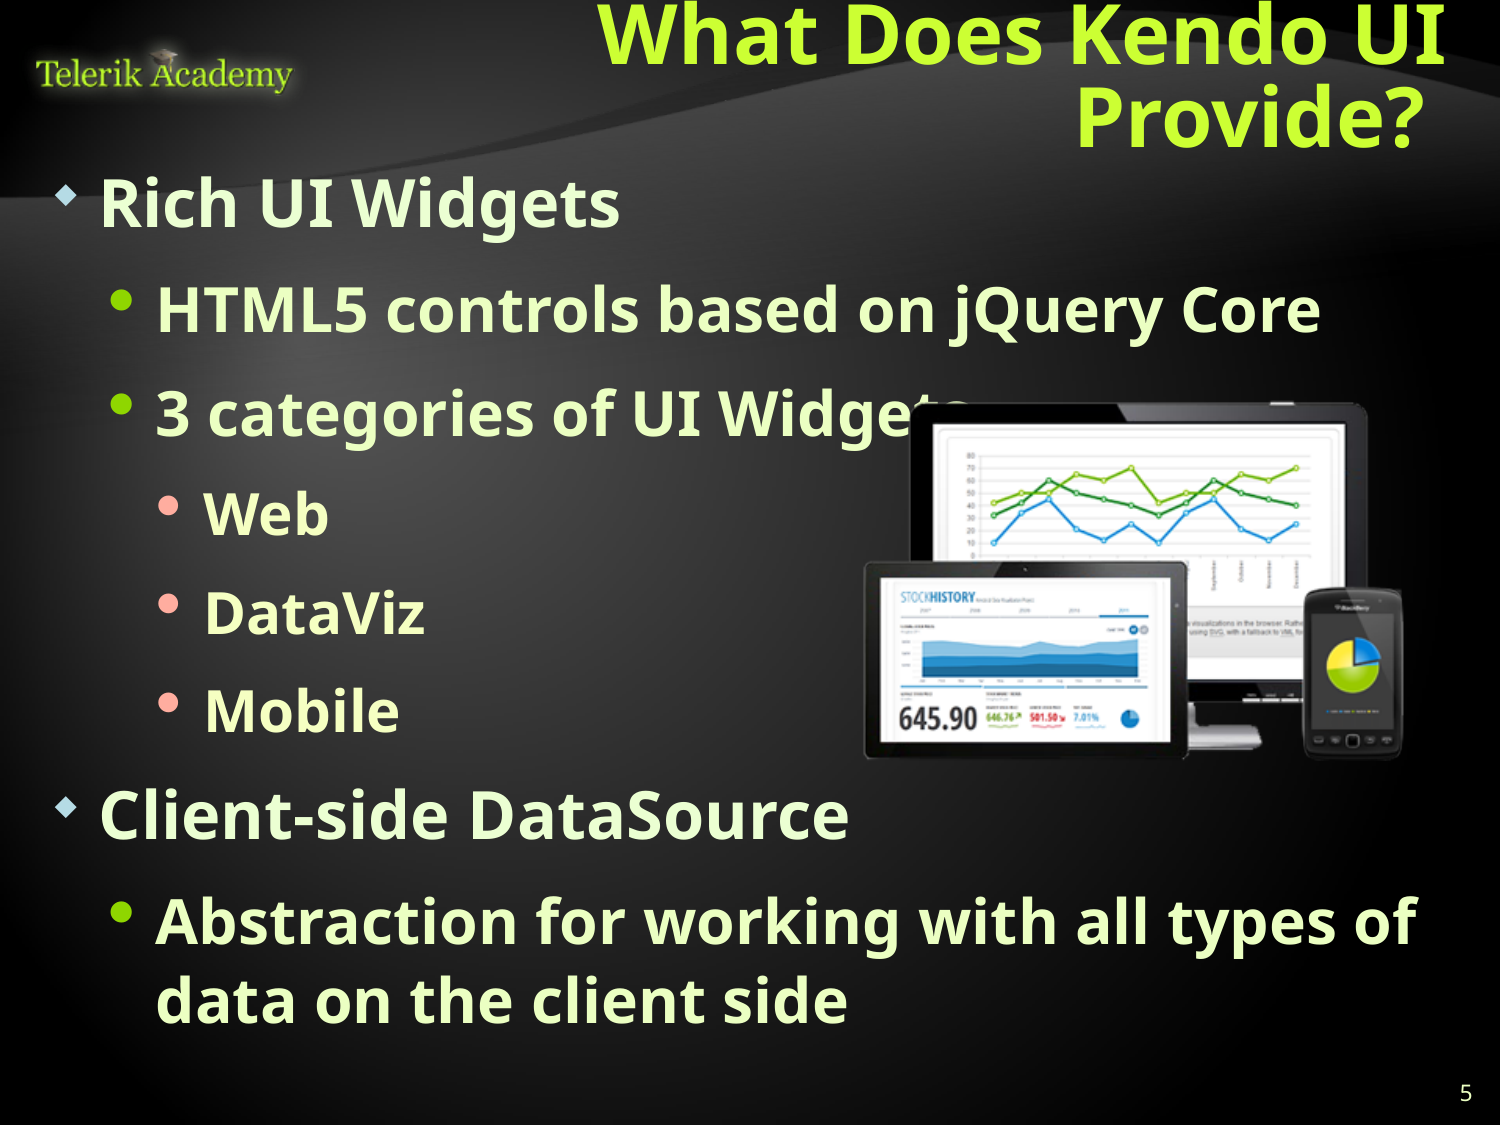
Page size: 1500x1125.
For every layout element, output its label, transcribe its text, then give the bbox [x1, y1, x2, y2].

list Rich UI Widgets HTML5 controls based on jQuery Core 3 categories of UI Widgets Web DataViz Mobile Client-side DataSource Abstraction for working with all types of data on the client side [37, 149, 1463, 1100]
title What Does Kendo UI Provide? [300, 12, 1463, 149]
slide_number 5 [1412, 1074, 1488, 1113]
picture [0, 0, 1500, 1125]
